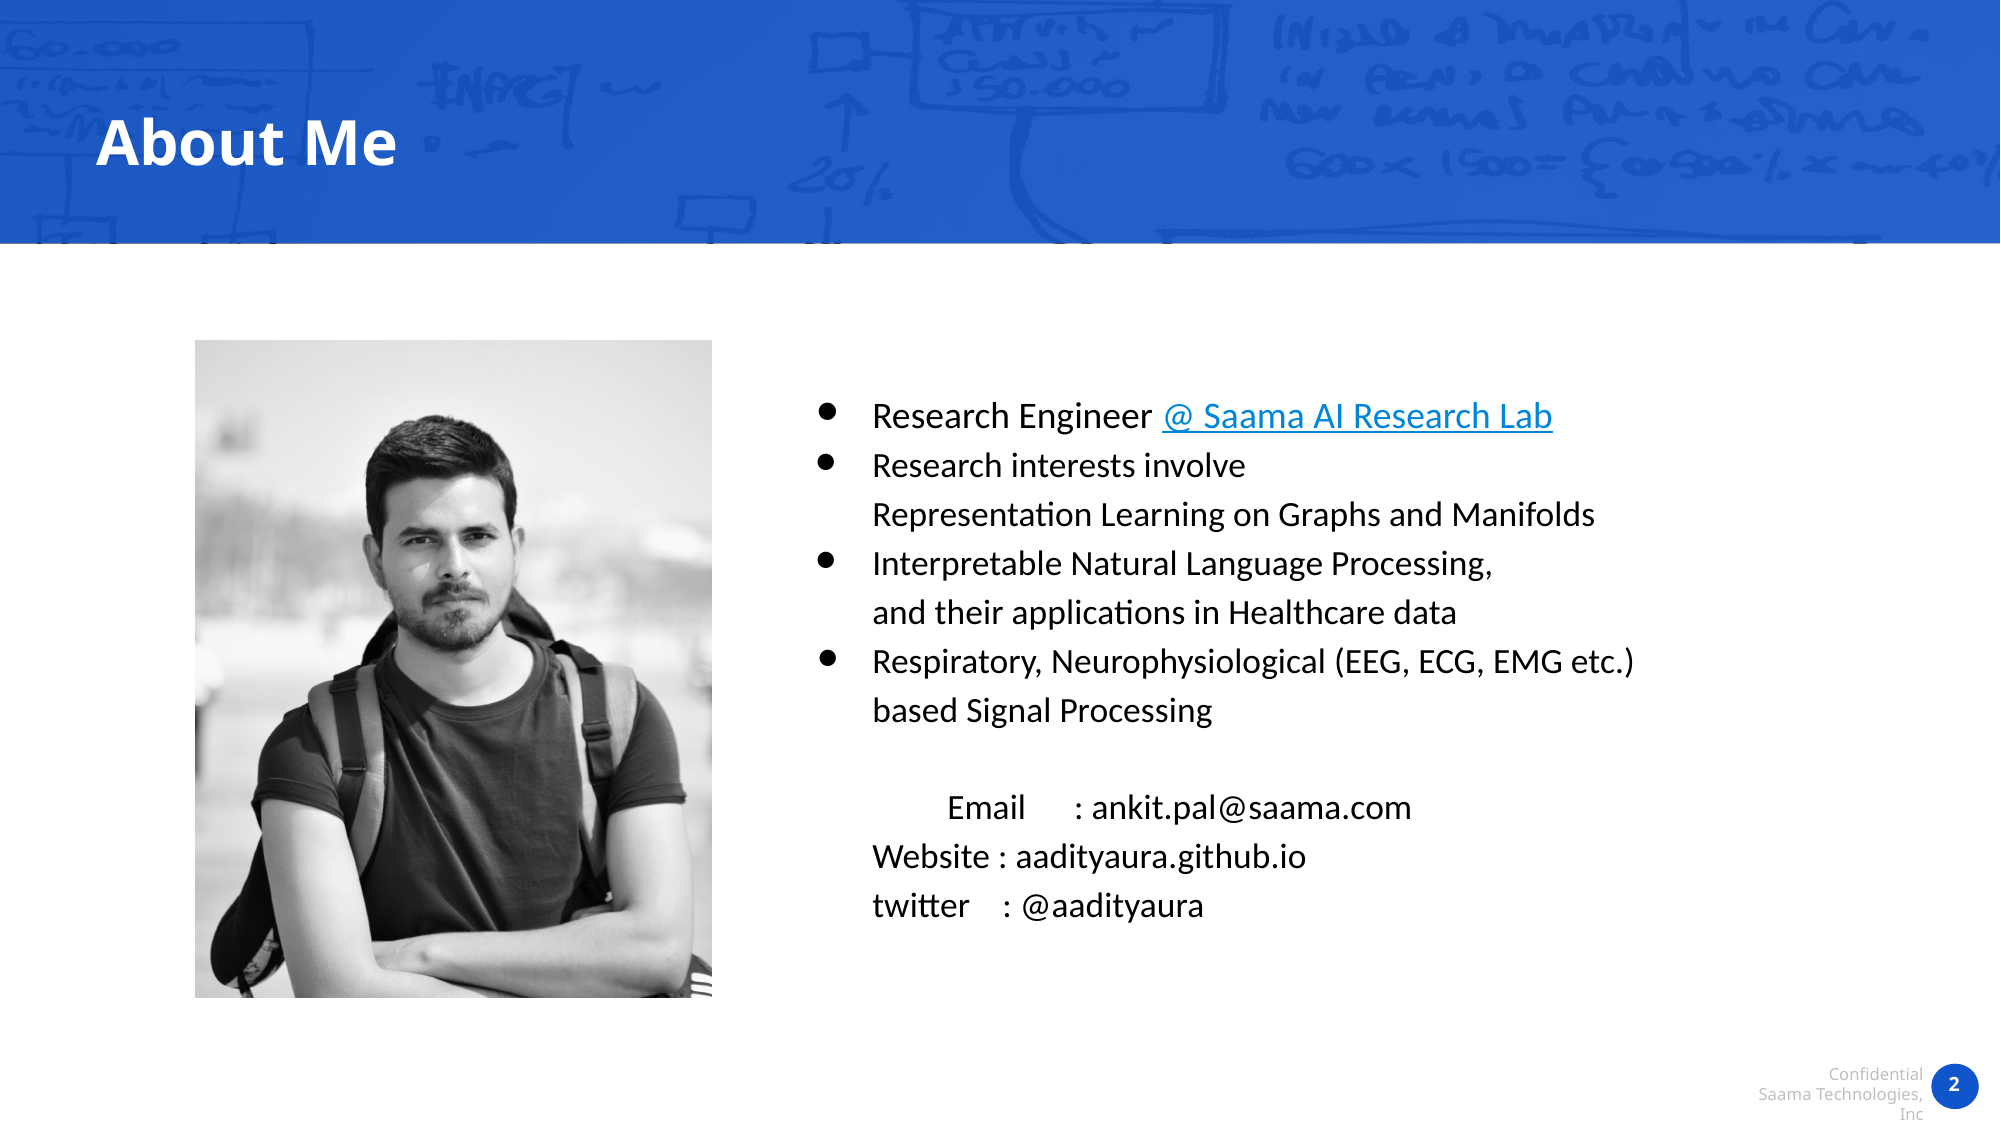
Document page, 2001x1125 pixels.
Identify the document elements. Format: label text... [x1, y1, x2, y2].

title About Me [0, 69, 2000, 212]
text_box [177, 284, 1484, 551]
slide_number ‹#› [1925, 1066, 1983, 1105]
picture [194, 340, 713, 999]
text_box [177, 179, 1584, 294]
text_box Research Engineer @ Saama AI Research Lab Research interests involve Representation Learning on Graphs and Manifolds Interpretable Natural Language Processing, and their applications in Healthcare data Respiratory, Neurophysiological (EEG, ECG, EMG etc.) based Signal Processing Email : ankit.pal@saama.com Website : aadityaura.github.io twitter : @aadityaura [782, 369, 1926, 978]
